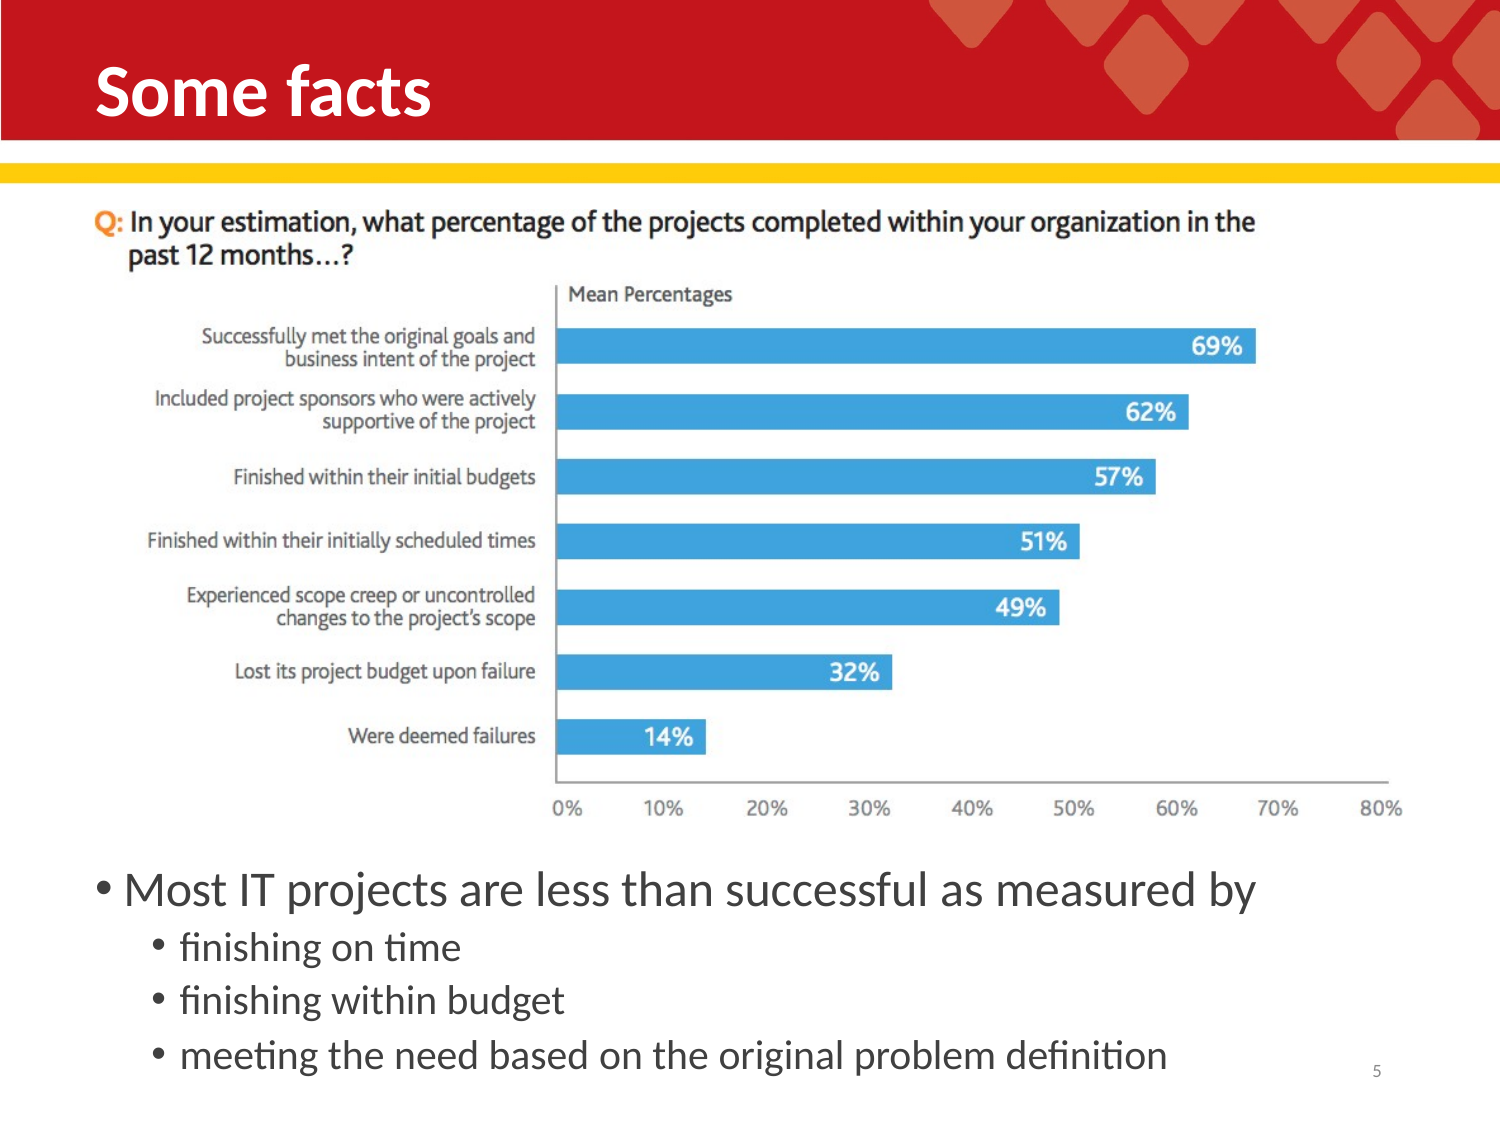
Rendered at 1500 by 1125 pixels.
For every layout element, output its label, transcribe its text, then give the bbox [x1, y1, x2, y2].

text_box [94, 209, 1403, 817]
text_box Most IT projects are less than successful as measured by finishing on time finishing within budget meeting the need based on the original problem definition [93, 854, 1266, 1078]
title Some facts [93, 39, 436, 230]
text_box 5 [1370, 1057, 1384, 1082]
picture [0, 0, 1500, 185]
